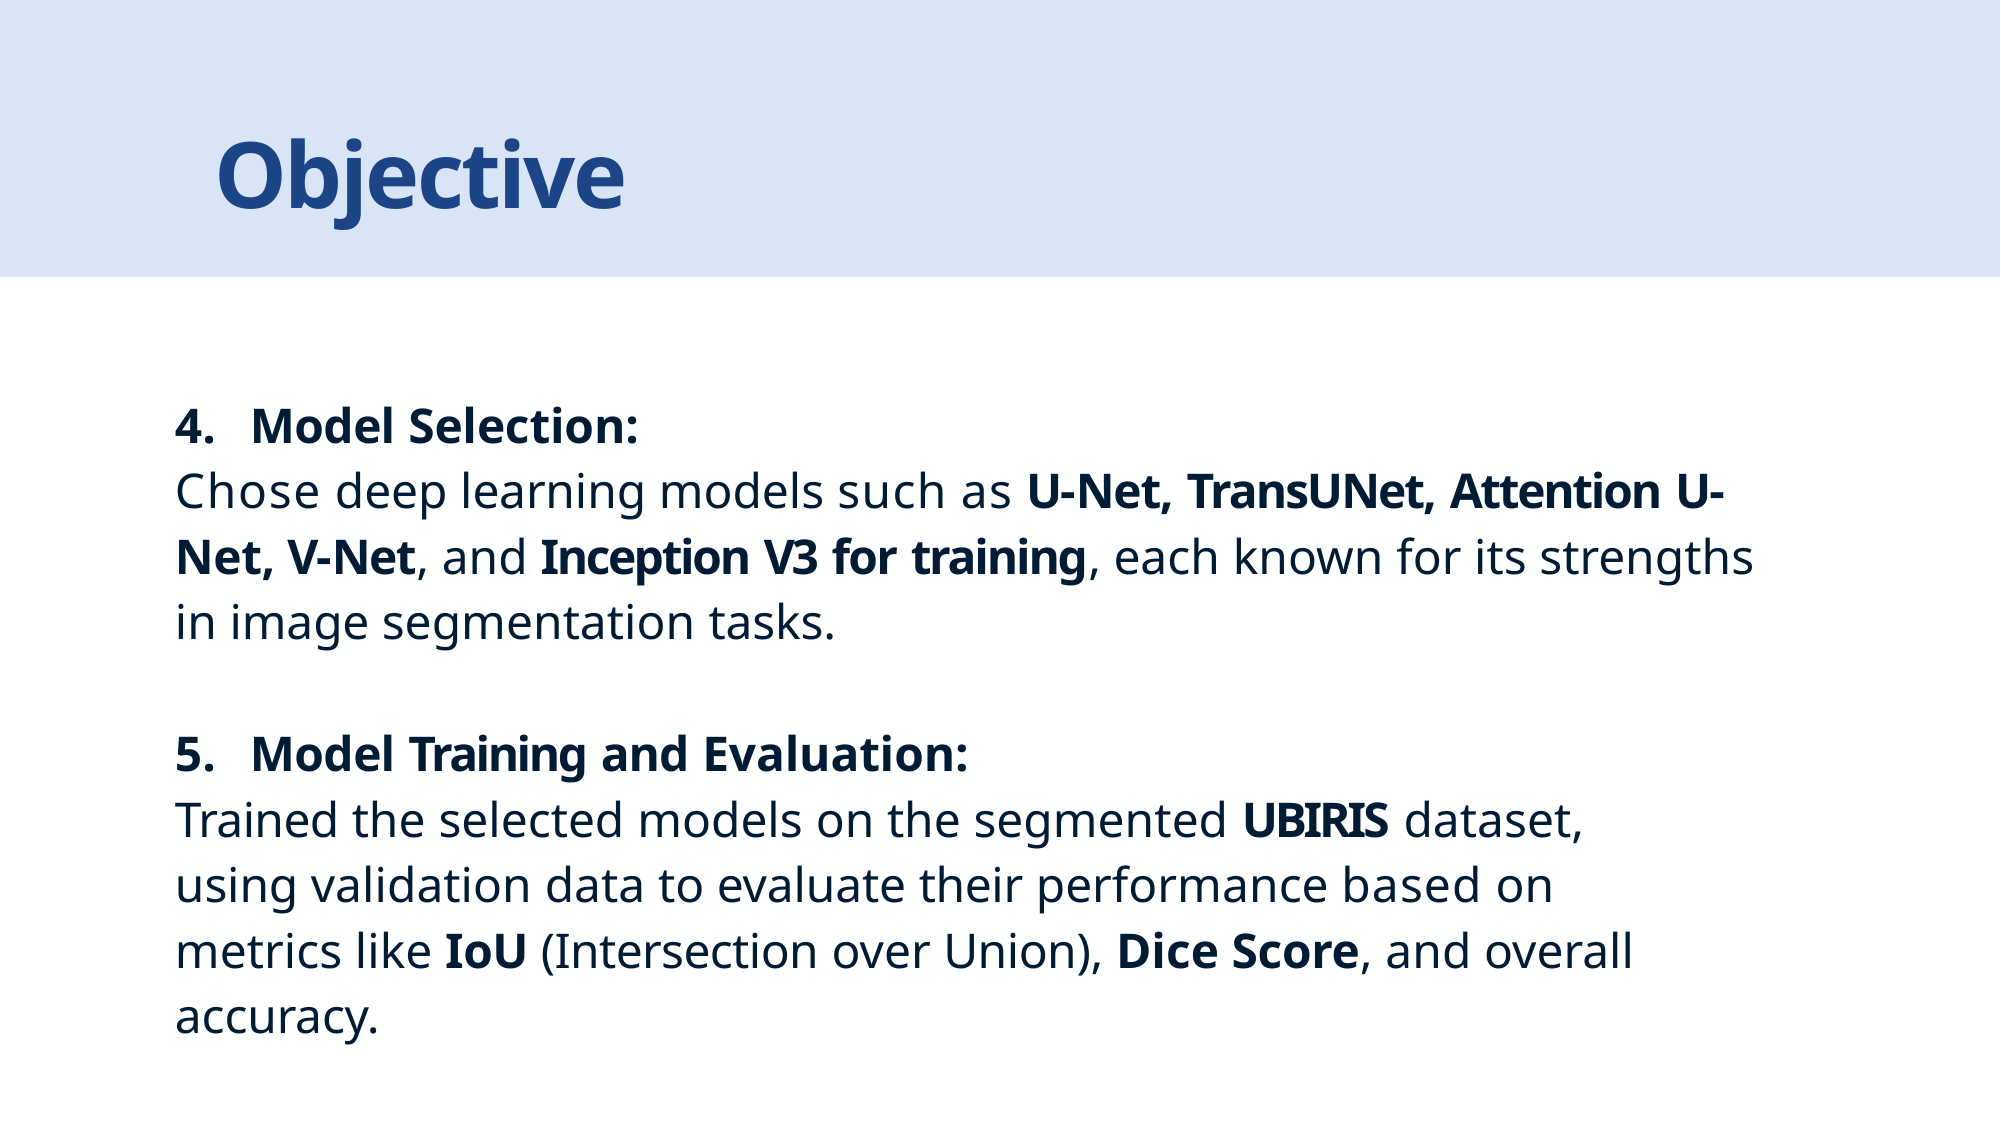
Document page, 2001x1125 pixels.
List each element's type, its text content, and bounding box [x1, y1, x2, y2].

title Objective [212, 61, 1125, 305]
text_box [0, 0, 2000, 277]
text_box Model Selection: Chose deep learning models such as U-Net, TransUNet, Attention U-Net, V-Net, and Inception V3 for training, each known for its strengths in image segmentation tasks. Model Training and Evaluation: Trained the selected models on the segmented UBIRIS dataset, using validation data to evaluate their performance based on metrics like IoU (Intersection over Union), Dice Score, and overall accuracy. [172, 384, 1801, 1044]
